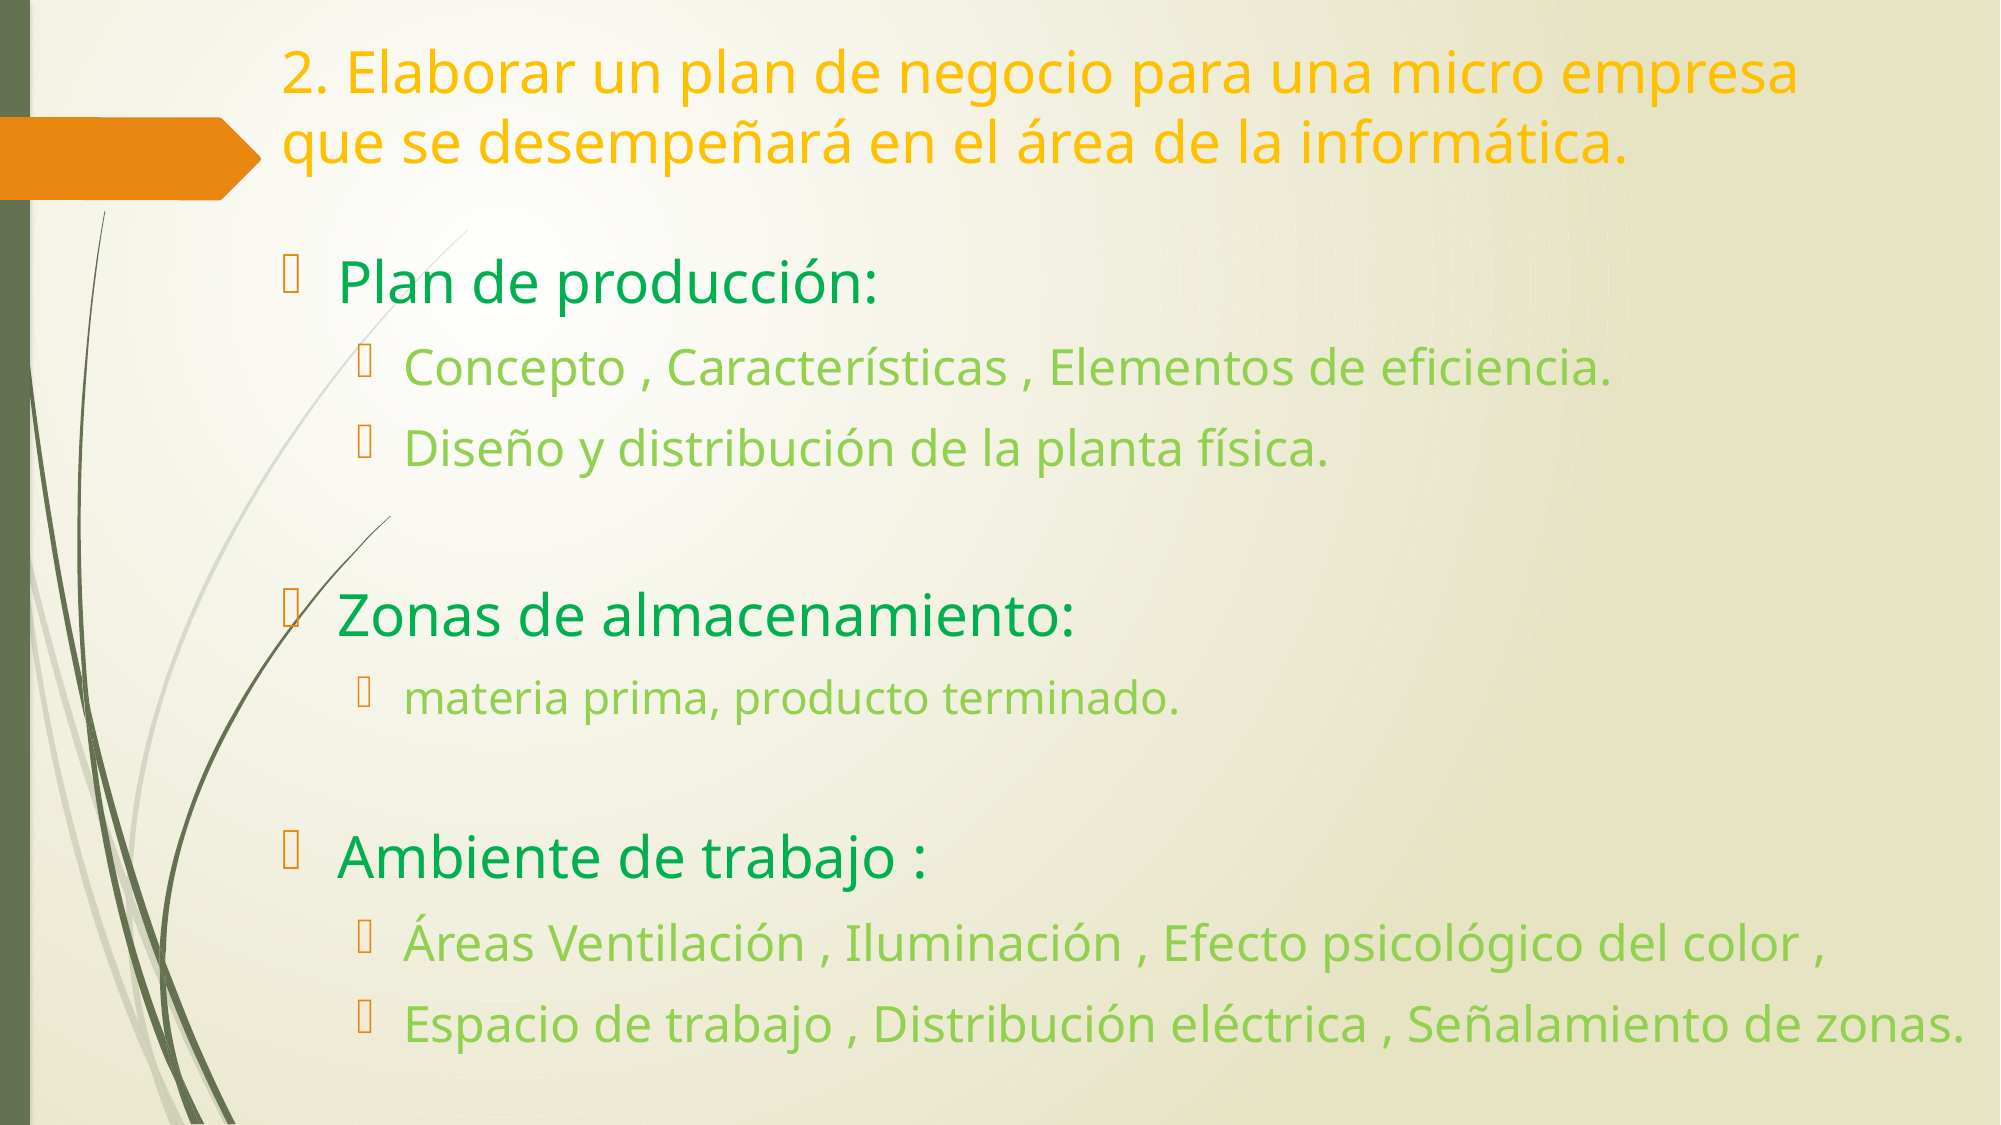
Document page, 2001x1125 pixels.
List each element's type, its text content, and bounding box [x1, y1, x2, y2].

title 2. Elaborar un plan de negocio para una micro empresa que se desempeñará en el área de la informática. [266, 27, 1932, 237]
list Plan de producción: Concepto , Características , Elementos de eficiencia. Diseño y distribución de la planta física. Zonas de almacenamiento: materia prima, producto terminado. Ambiente de trabajo : Áreas Ventilación , Iluminación , Efecto psicológico del color , Espacio de trabajo , Distribución eléctrica , Señalamiento de zonas. [266, 237, 2000, 1103]
